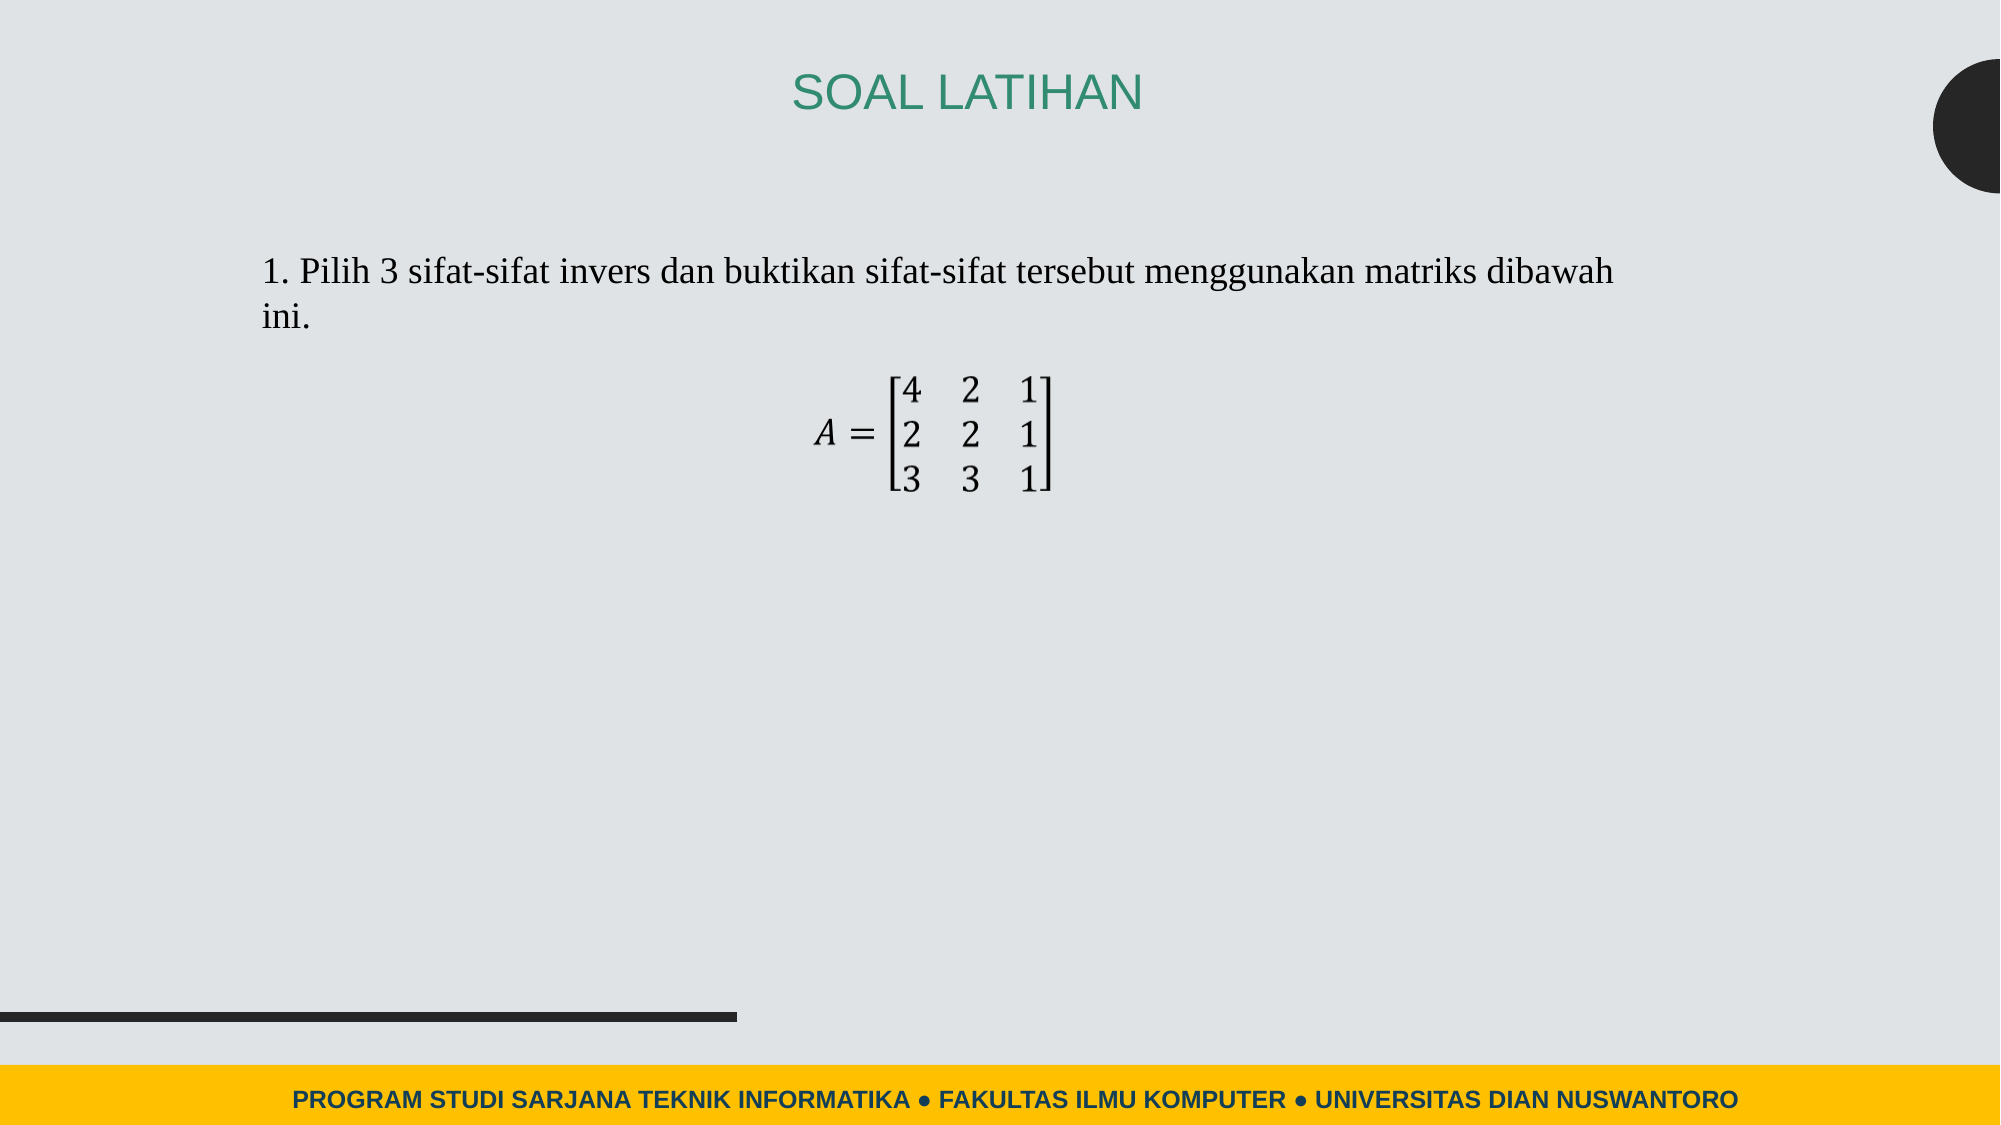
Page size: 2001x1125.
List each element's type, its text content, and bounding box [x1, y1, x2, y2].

text_box SOAL LATIHAN [111, 58, 1825, 201]
text_box [792, 363, 1076, 500]
text_box PROGRAM STUDI SARJANA TEKNIK INFORMATIKA ● FAKULTAS ILMU KOMPUTER ● UNIVERSITAS DIAN NUSWANTORO [277, 1075, 1770, 1121]
text_box [0, 1064, 2000, 1125]
text_box 1. Pilih 3 sifat-sifat invers dan buktikan sifat-sifat tersebut menggunakan matriks dibawah ini. [246, 238, 1689, 344]
